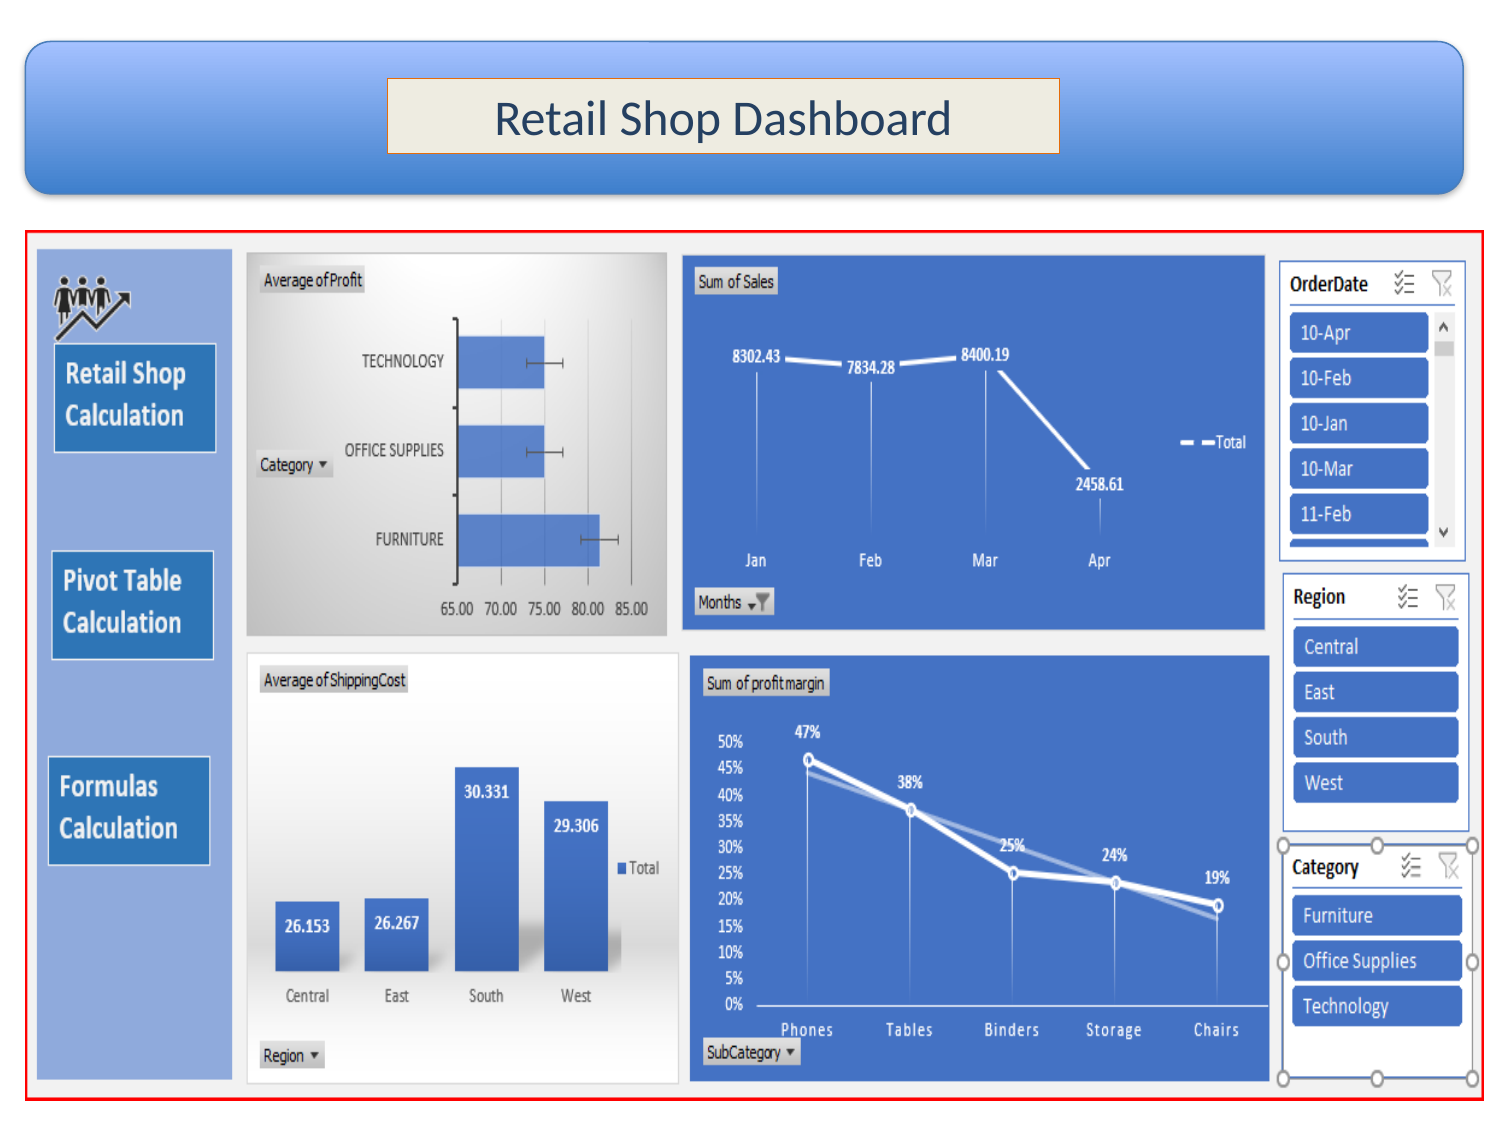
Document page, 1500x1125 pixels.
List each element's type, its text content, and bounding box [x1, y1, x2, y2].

text_box [24, 40, 1464, 195]
text_box Retail Shop Dashboard [387, 78, 1060, 154]
picture [25, 230, 1485, 1101]
